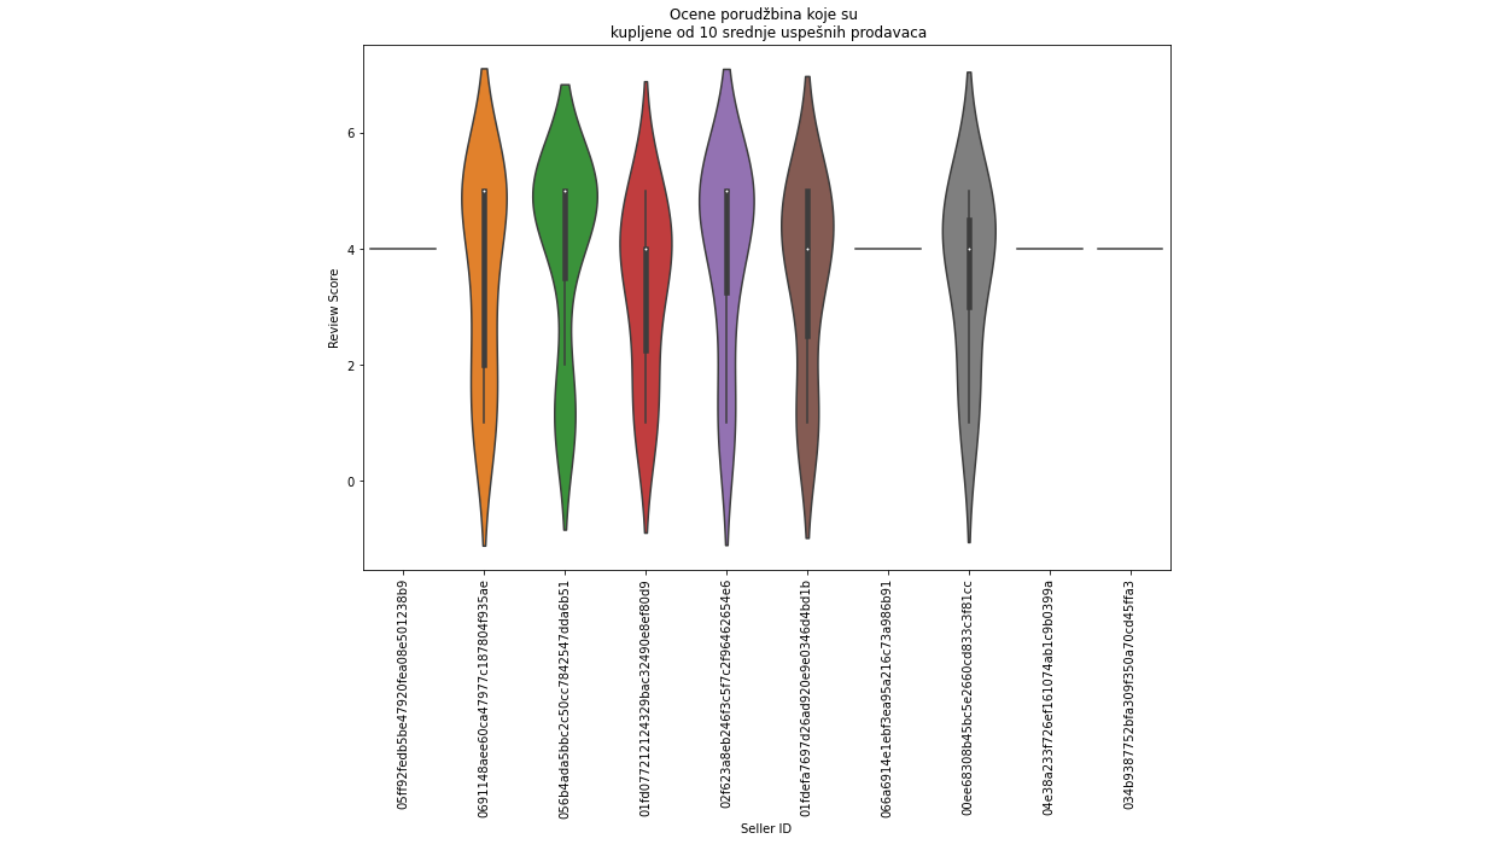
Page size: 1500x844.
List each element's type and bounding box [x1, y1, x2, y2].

picture [321, 0, 1179, 844]
